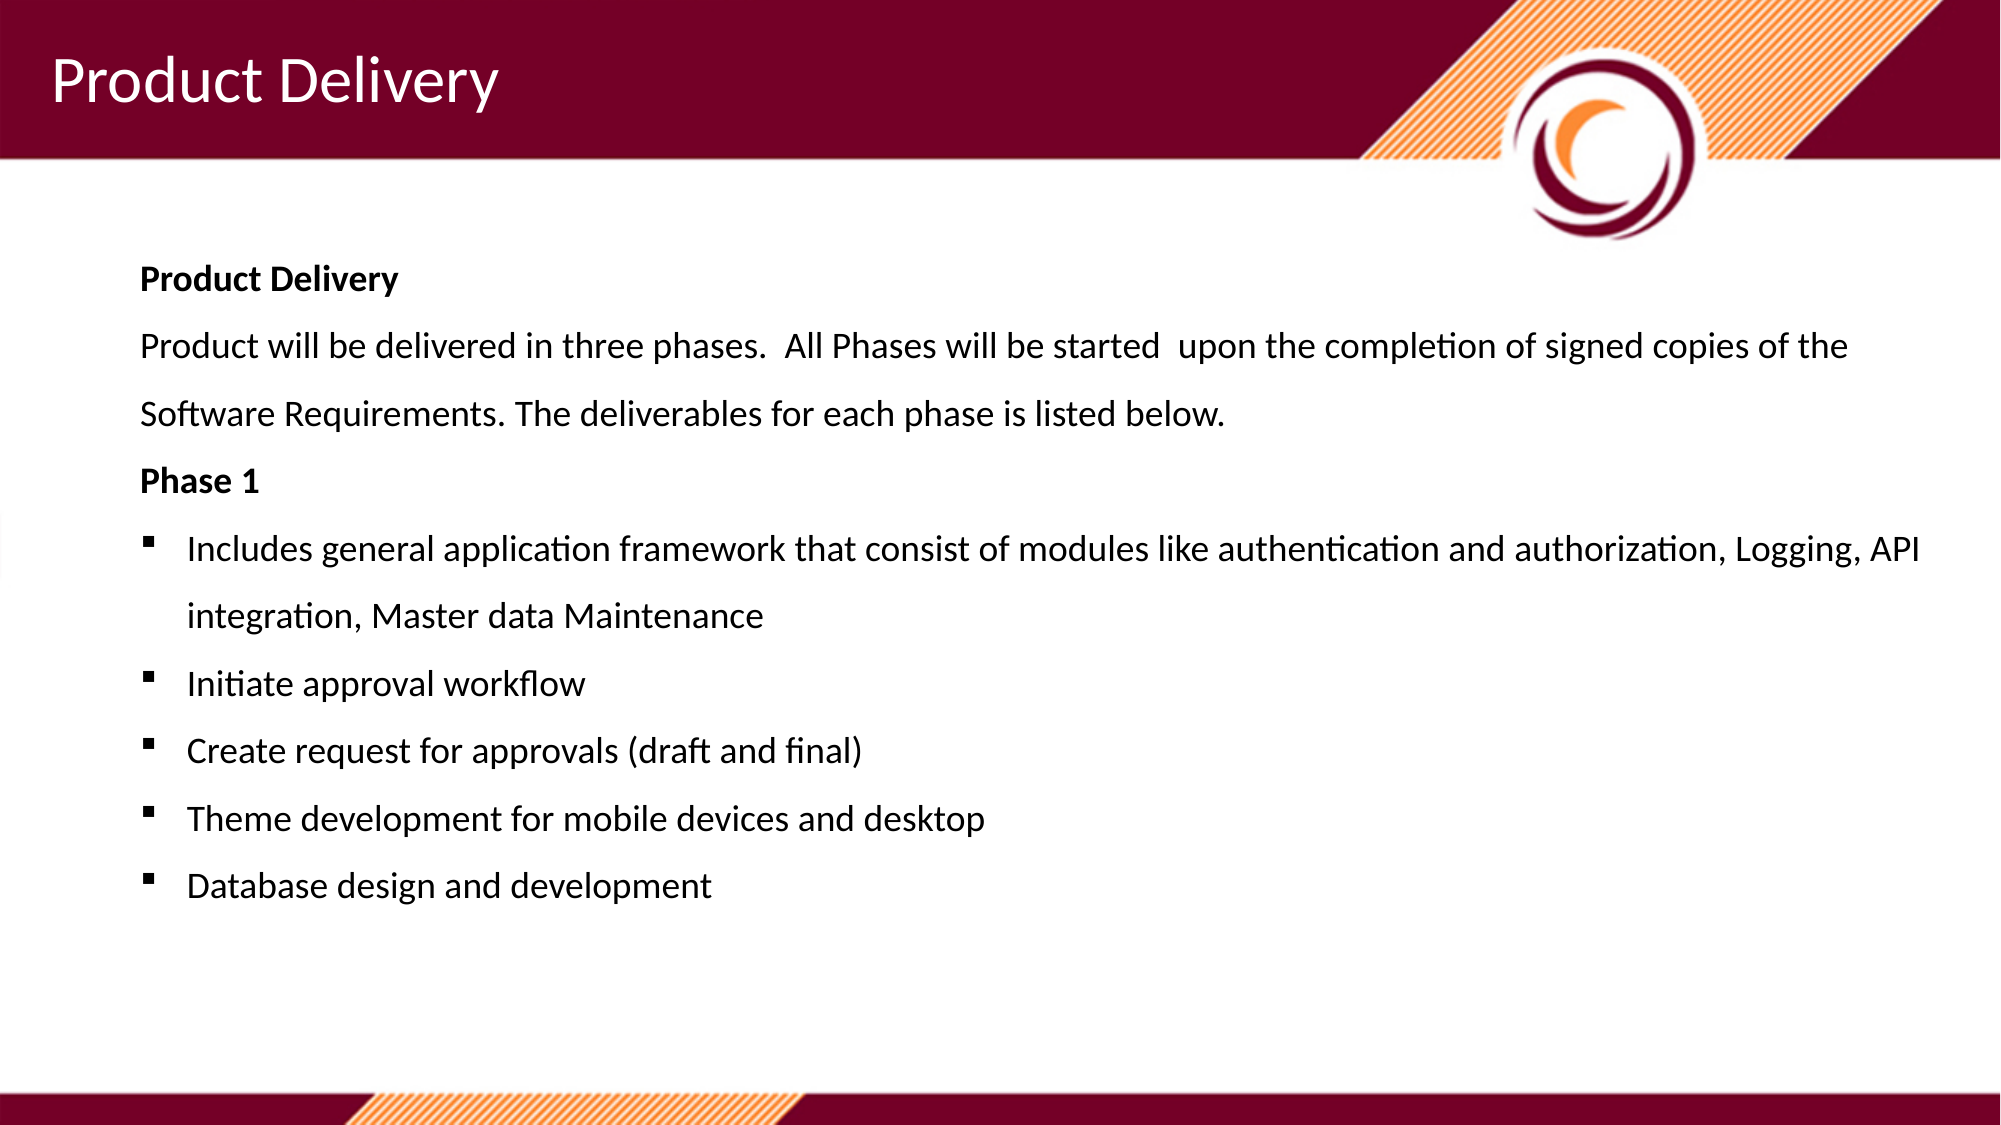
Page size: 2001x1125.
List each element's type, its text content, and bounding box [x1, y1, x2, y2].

text_box Product Delivery [36, 37, 1005, 120]
picture [0, 0, 2001, 1125]
text_box Product Delivery Product will be delivered in three phases. All Phases will be started upon the completion of signed copies of the Software Requirements. The deliverables for each phase is listed below. Phase 1 Includes general application framework that consist of modules like authentication and authorization, Logging, API integration, Master data Maintenance Initiate approval workflow Create request for approvals (draft and final) Theme development for mobile devices and desktop Database design and development [50, 224, 1950, 1112]
